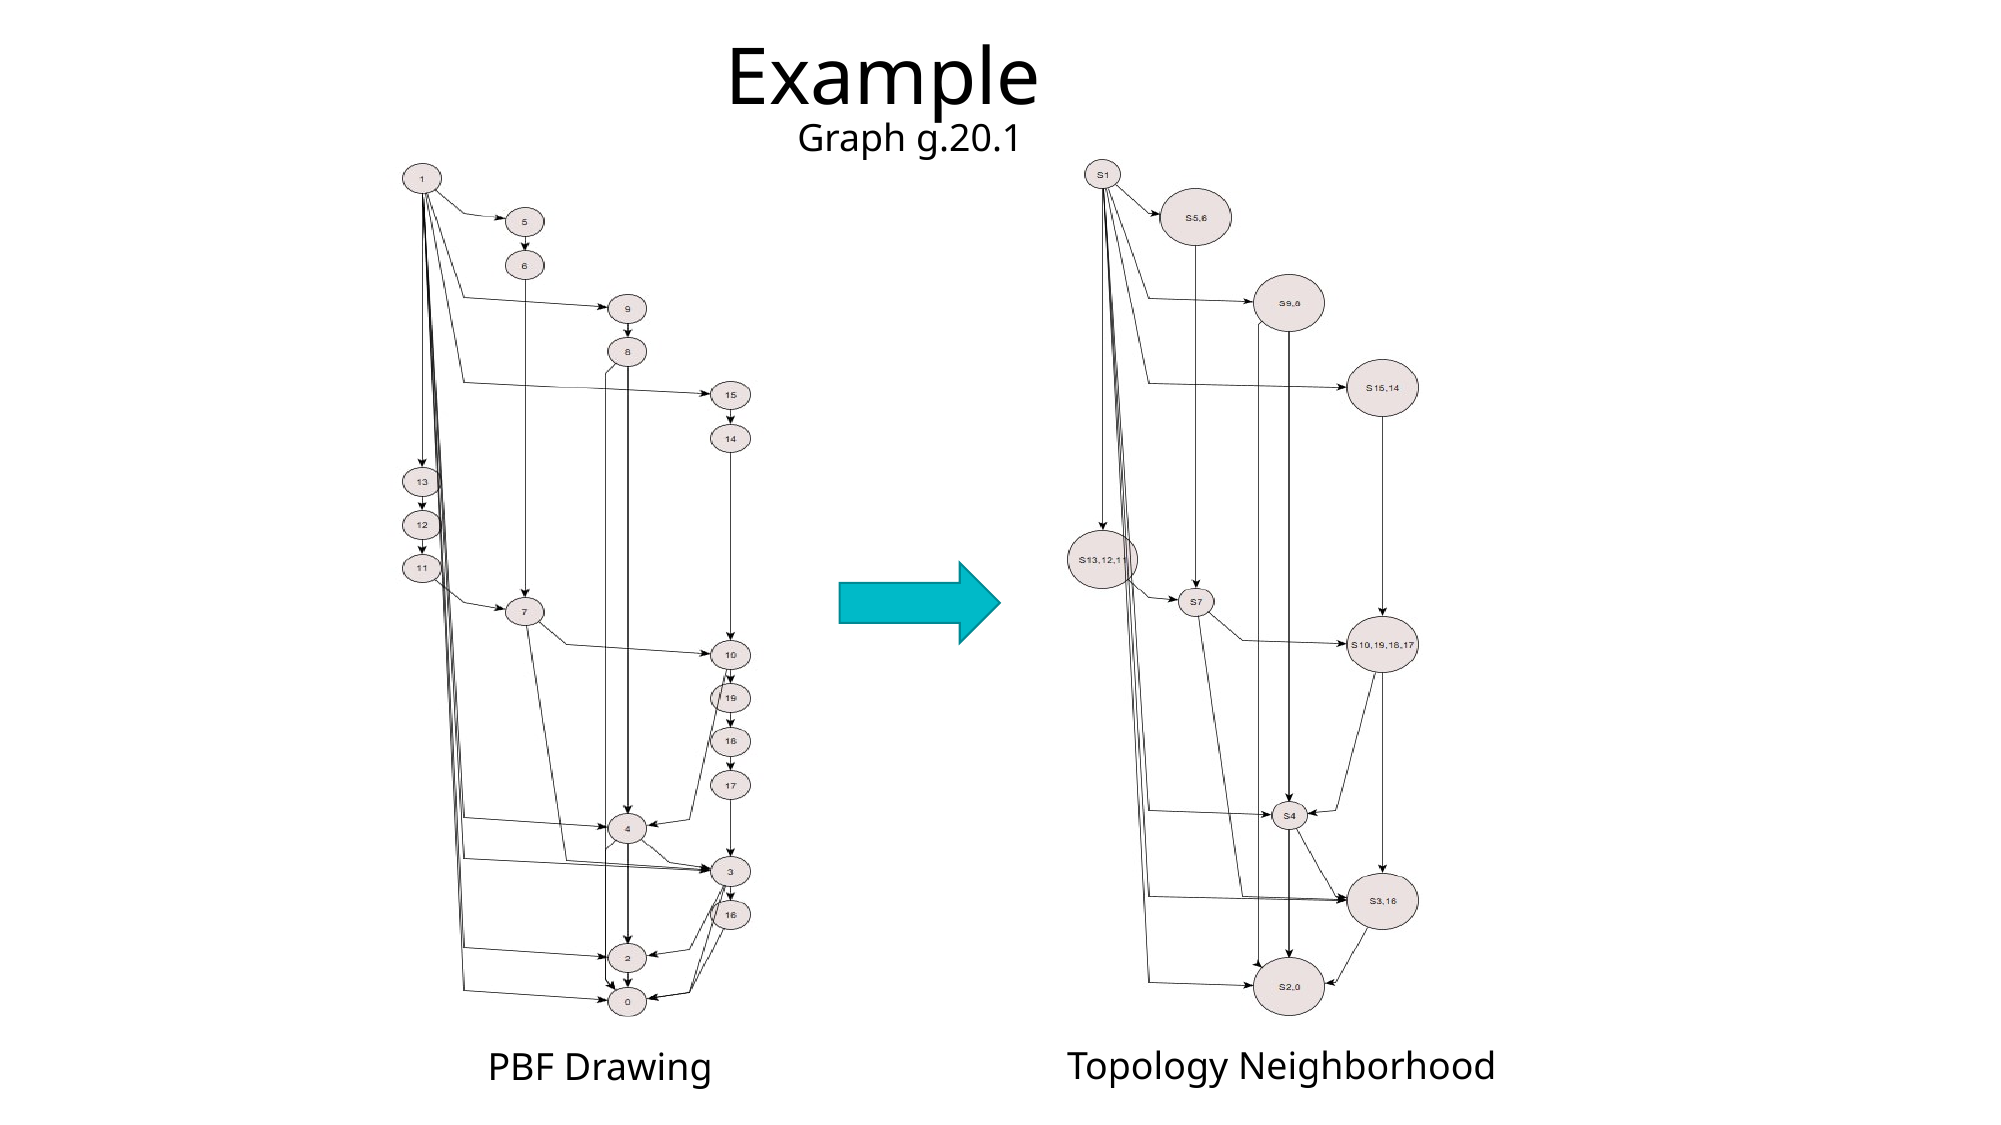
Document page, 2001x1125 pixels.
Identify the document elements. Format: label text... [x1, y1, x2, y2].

text_box Graph g.20.1 [782, 106, 1233, 167]
text_box Topology Neighborhood [1052, 1034, 1538, 1095]
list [1064, 159, 1423, 1020]
text_box [838, 560, 1002, 646]
picture [385, 159, 764, 1017]
text_box PBF Drawing [472, 1034, 729, 1095]
title Example [710, 18, 1194, 128]
